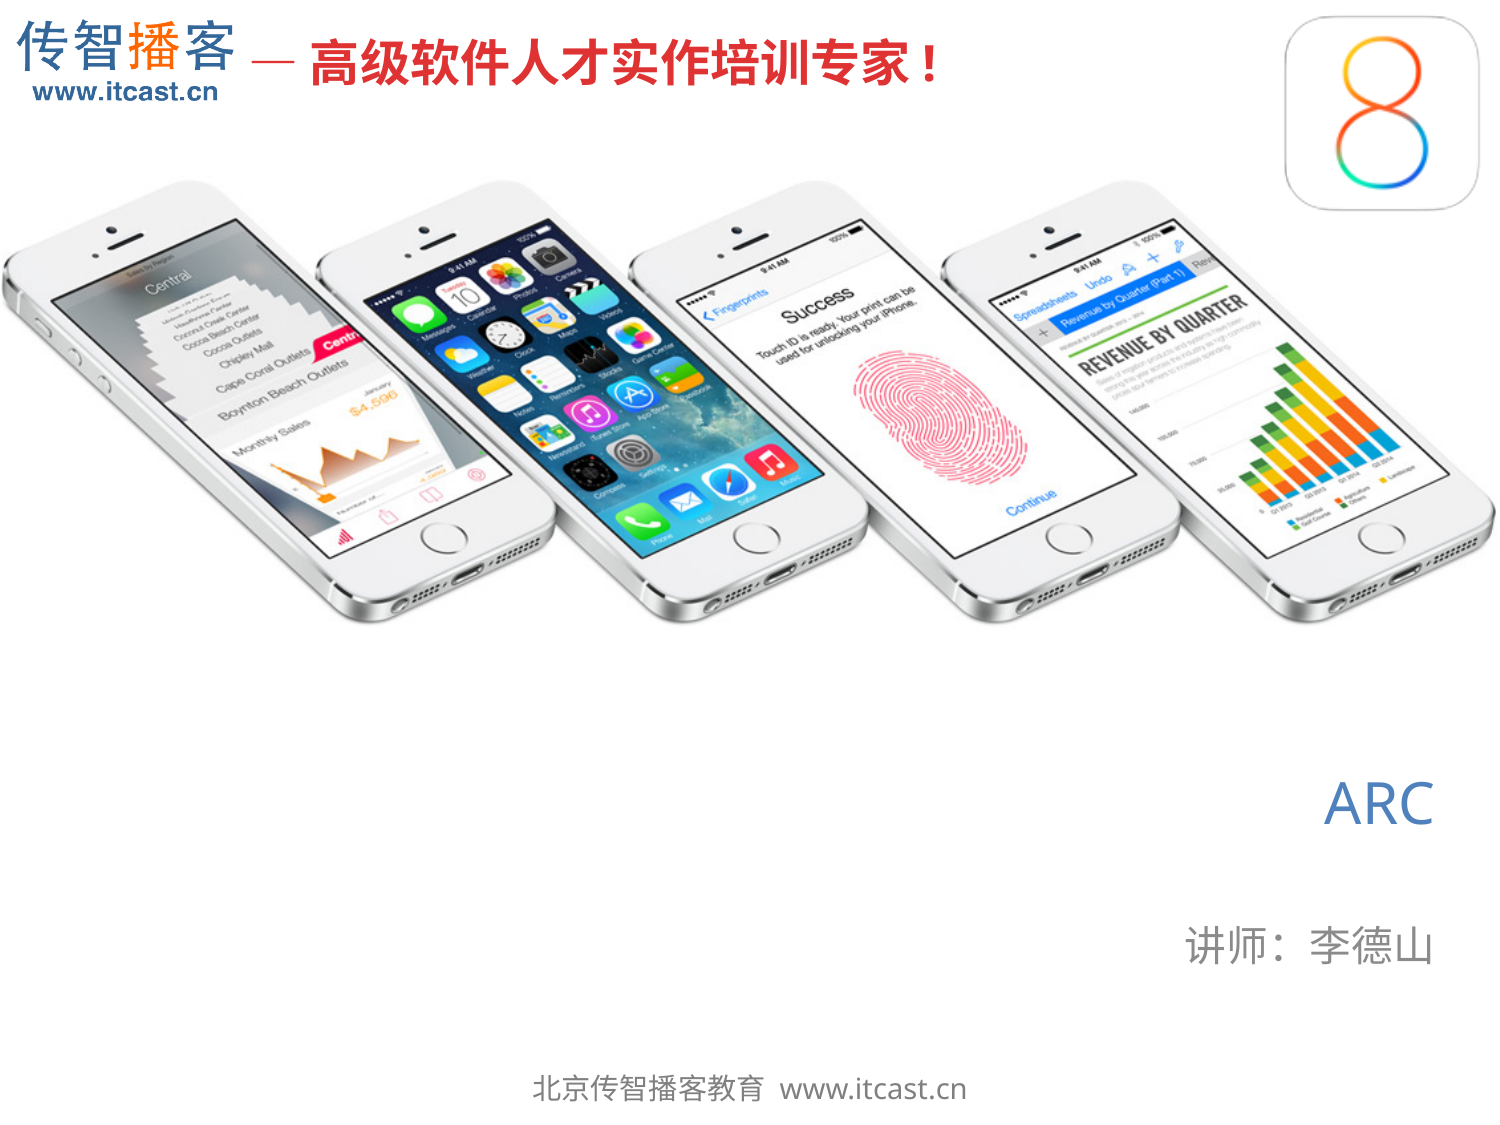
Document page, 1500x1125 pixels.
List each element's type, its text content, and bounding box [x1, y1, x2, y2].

picture [0, 0, 1500, 628]
title ARC [55, 758, 1450, 912]
picture [16, 19, 234, 101]
subtitle 讲师：李德山 [55, 912, 1450, 1036]
